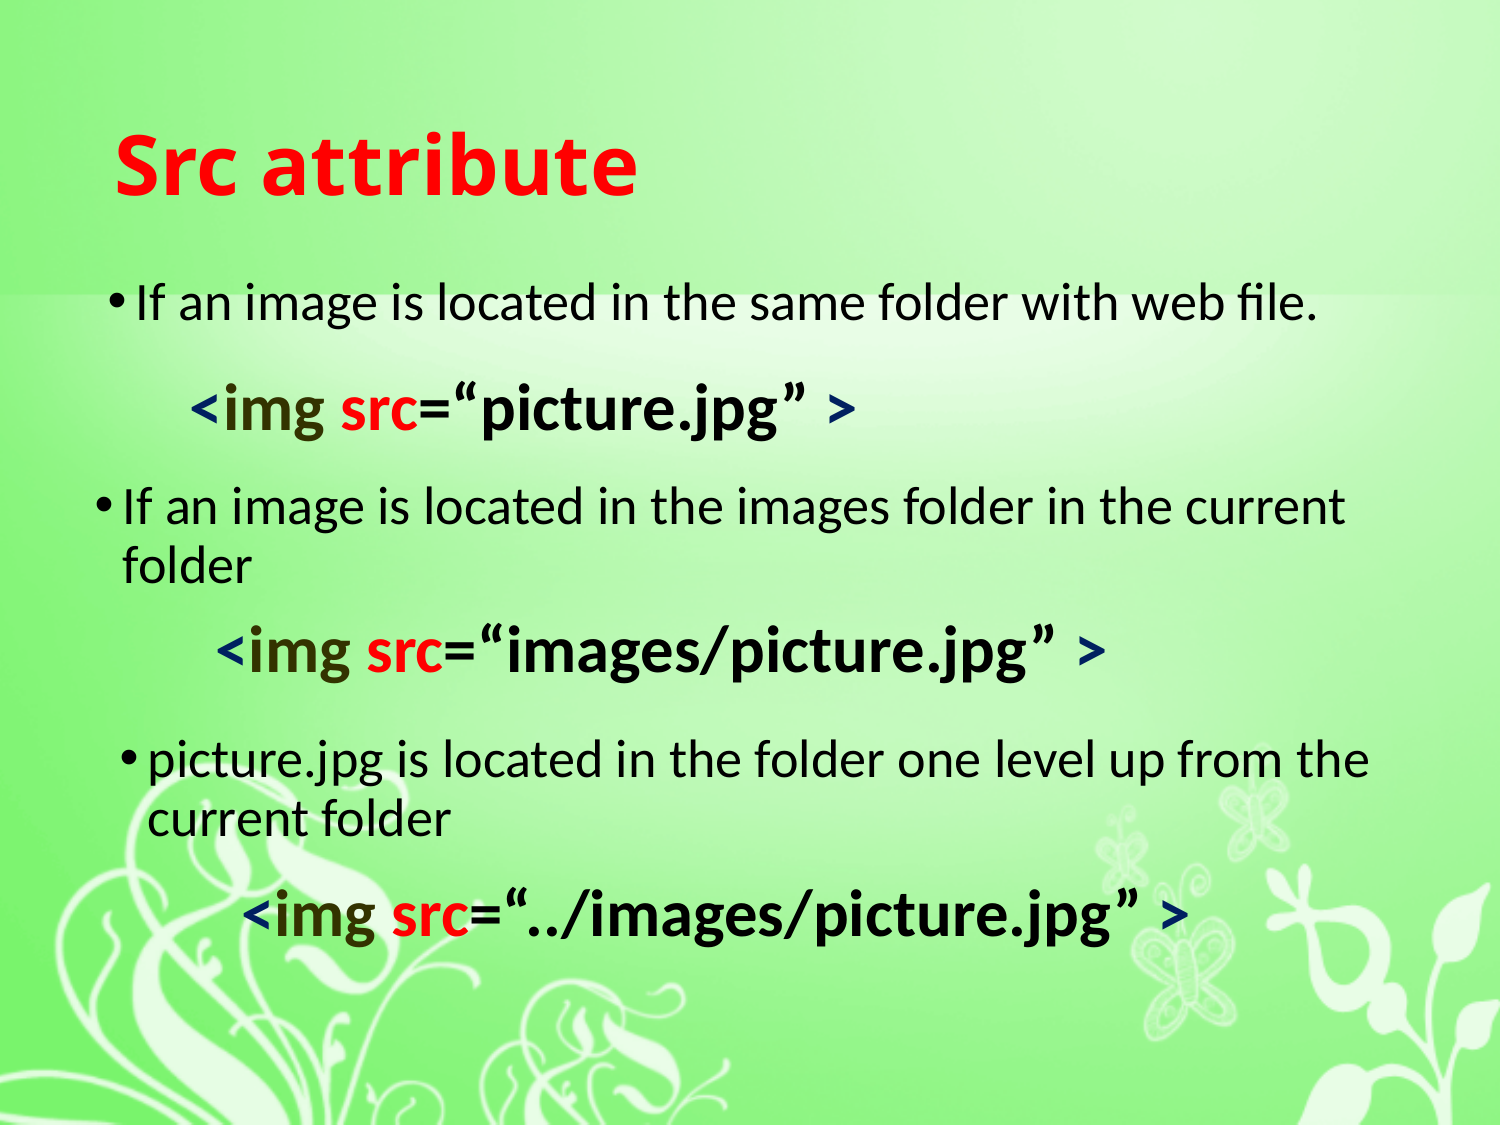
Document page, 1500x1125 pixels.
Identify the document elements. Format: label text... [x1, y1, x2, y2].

list If an image is located in the same folder with web file. [96, 268, 1391, 405]
picture [0, 0, 1500, 1125]
text_box If an image is located in the images folder in the current folder [83, 472, 1377, 609]
text_box <img src=“images/picture.jpg” > [200, 598, 1123, 694]
text_box <img src=“../images/picture.jpg” > [226, 862, 1207, 957]
text_box picture.jpg is located in the folder one level up from the current folder [108, 725, 1403, 862]
text_box <img src=“picture.jpg” > [175, 356, 873, 451]
title Src attribute [103, 59, 1397, 278]
